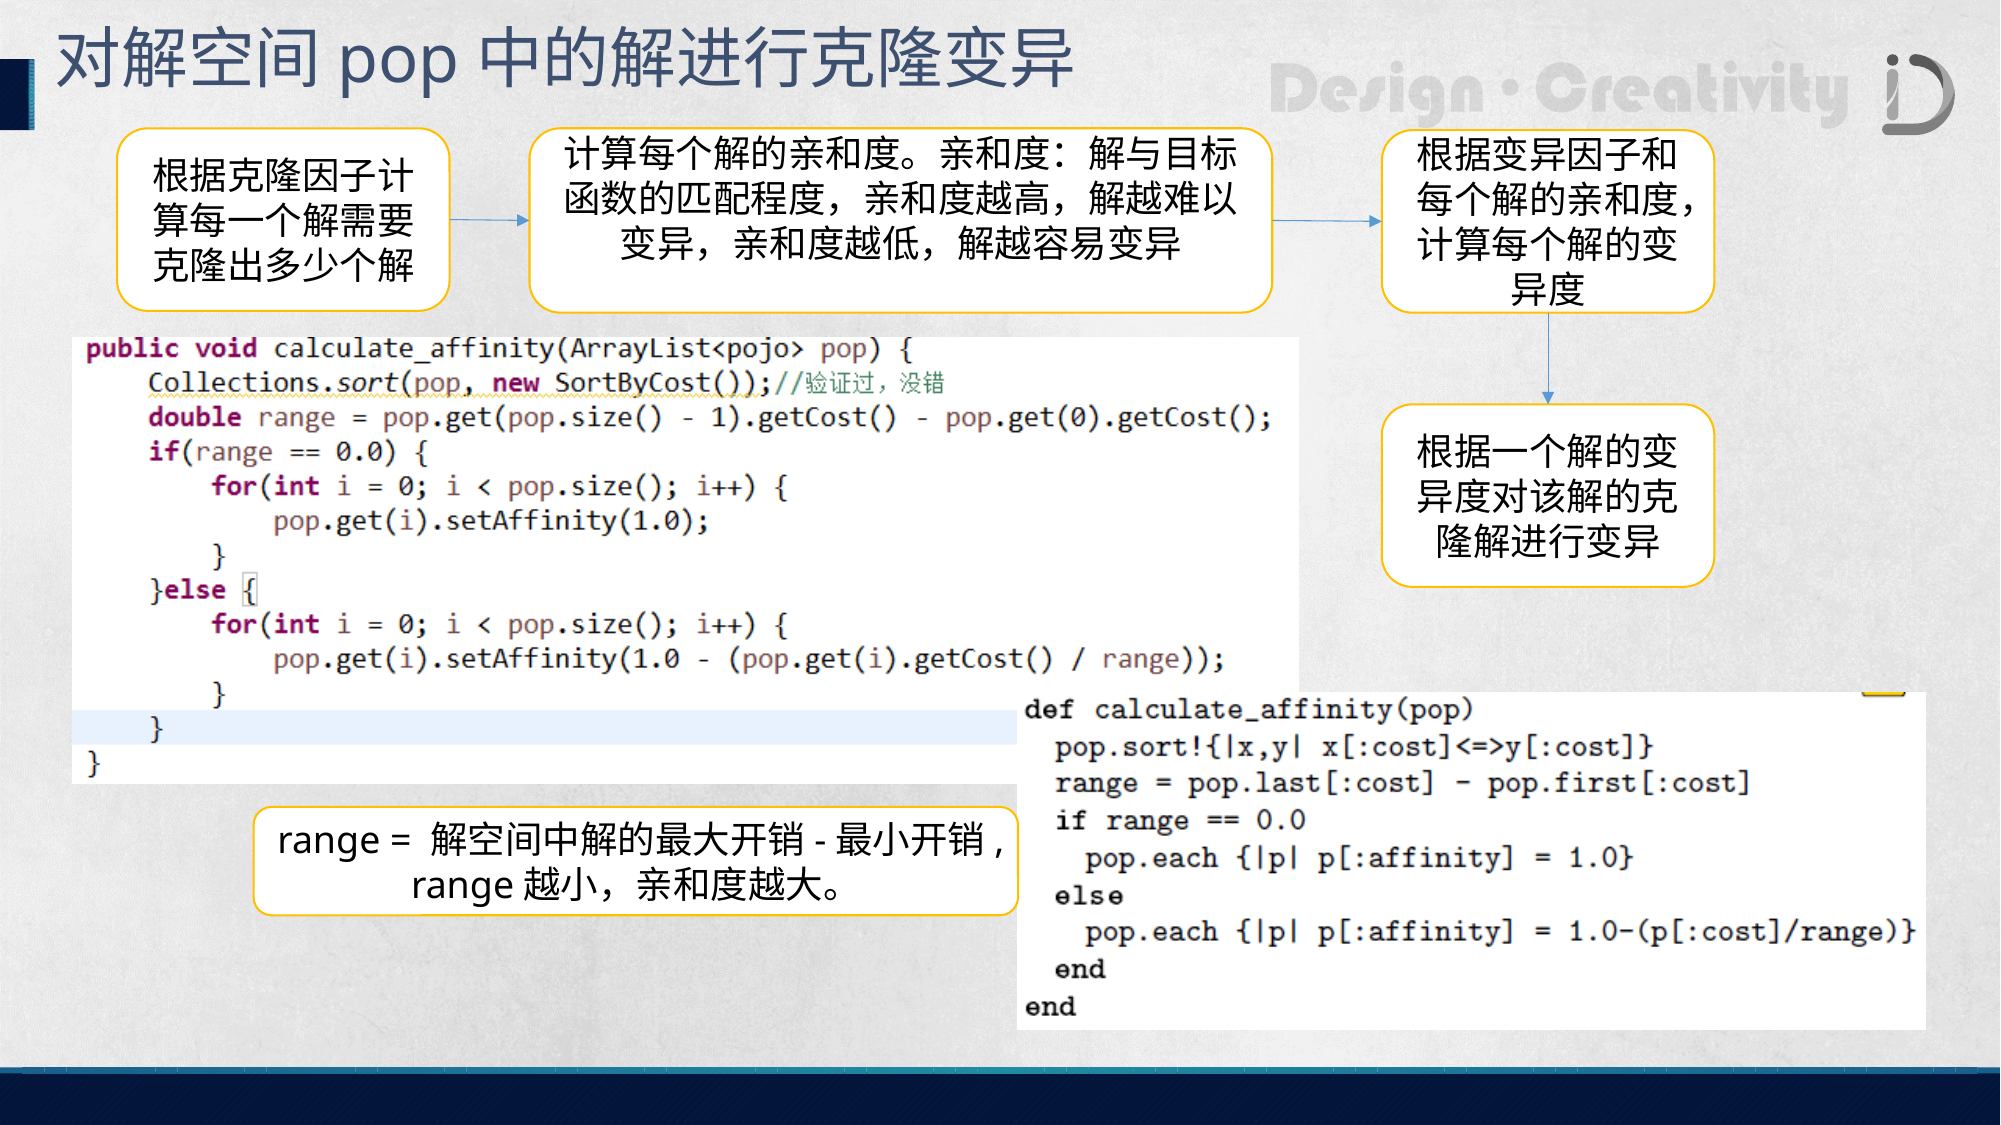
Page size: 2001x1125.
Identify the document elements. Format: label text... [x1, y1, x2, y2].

list 对解空间pop中的解进行克隆变异 [39, 18, 1574, 103]
text_box range = 解空间中解的最大开销-最小开销,range越小，亲和度越大。 [252, 805, 1017, 917]
text_box 根据克隆因子计算每一个解需要克隆出多少个解 [116, 127, 451, 312]
text_box 根据一个解的变异度对该解的克隆解进行变异 [1380, 403, 1716, 588]
text_box 计算每个解的亲和度。亲和度：解与目标函数的匹配程度，亲和度越高，解越难以变异，亲和度越低，解越容易变异 [528, 127, 1274, 314]
text_box 根据变异因子和每个解的亲和度，计算每个解的变异度 [1380, 129, 1716, 314]
picture [72, 337, 1926, 1030]
